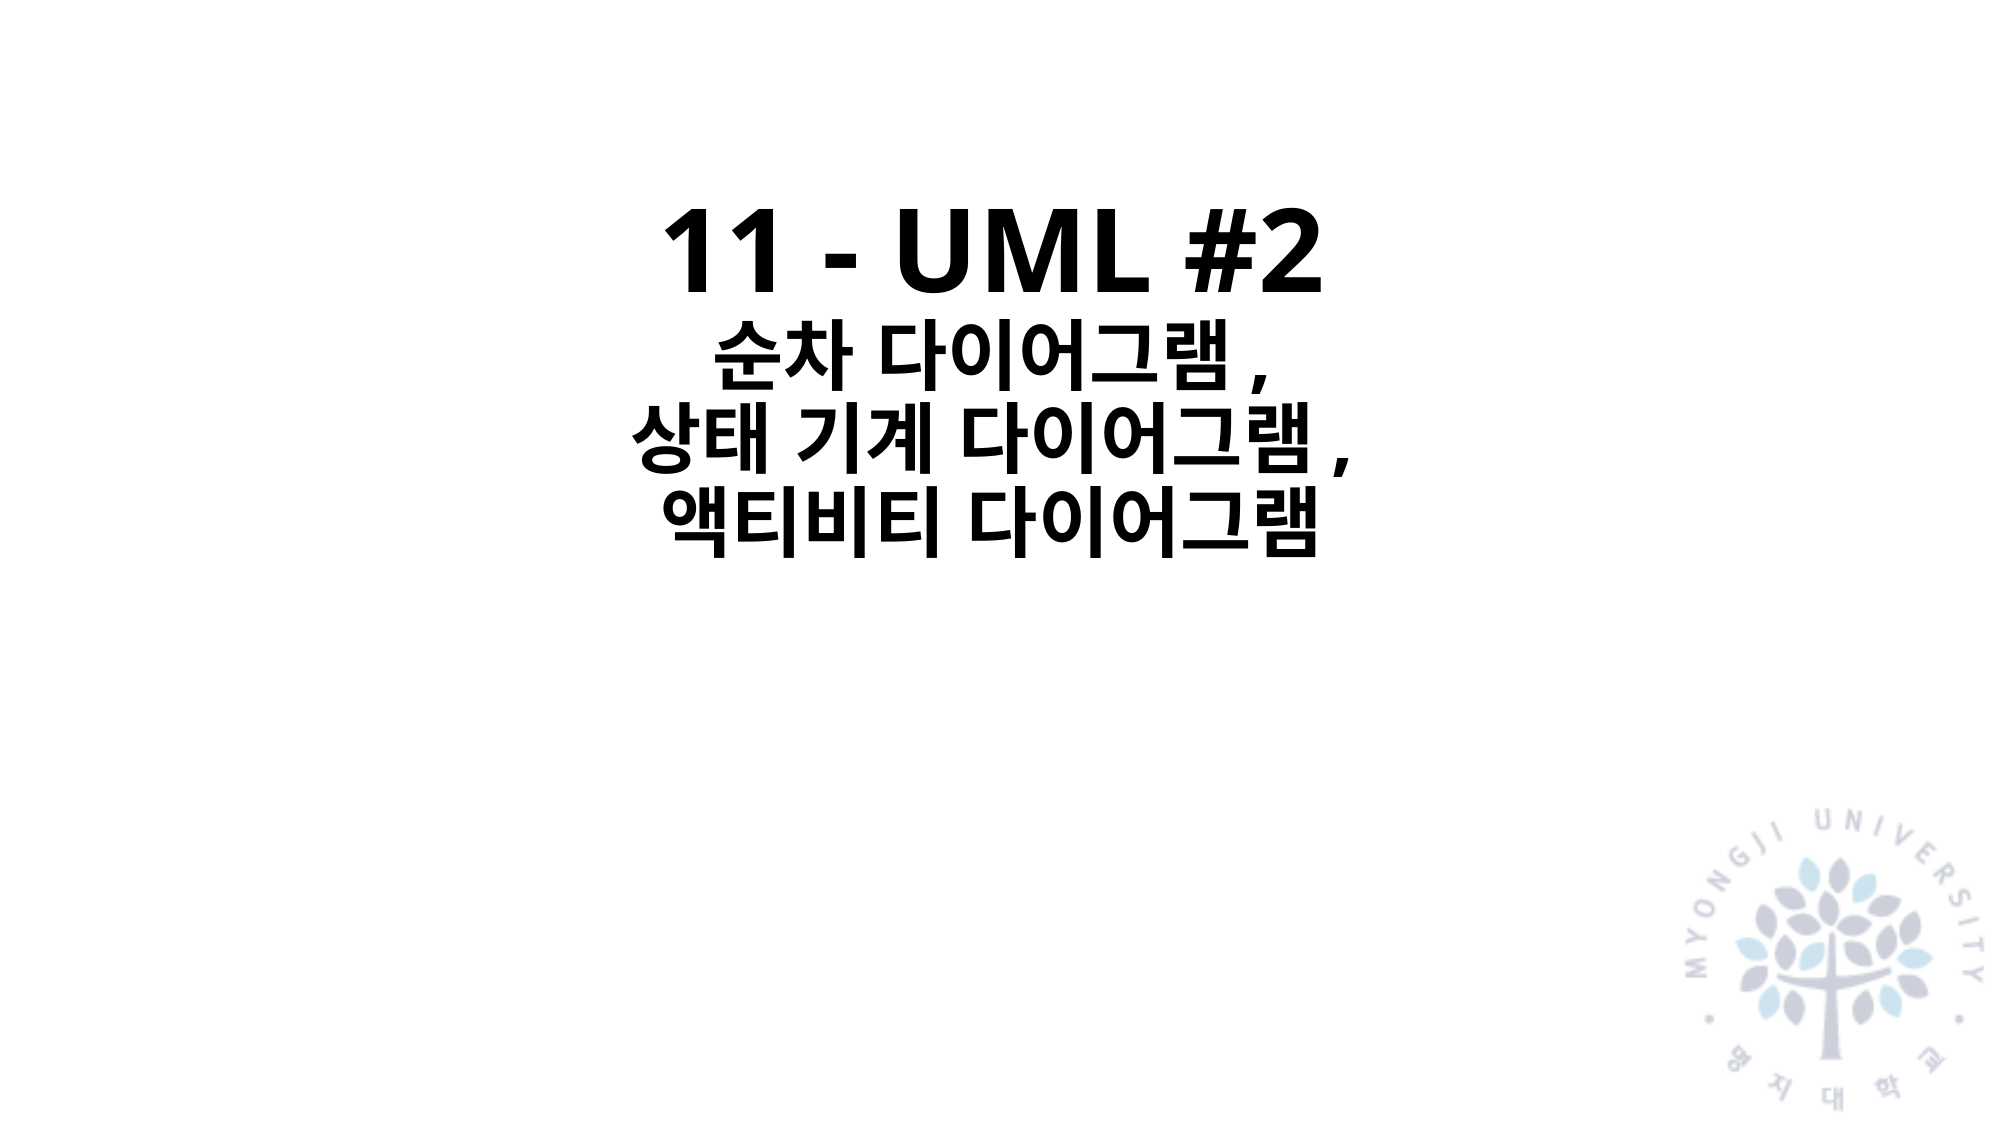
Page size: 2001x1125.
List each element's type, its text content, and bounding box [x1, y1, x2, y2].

title 11 - UML #2 순차 다이어그램, 상태 기계 다이어그램, 액티비티 다이어그램 [233, 184, 1750, 576]
